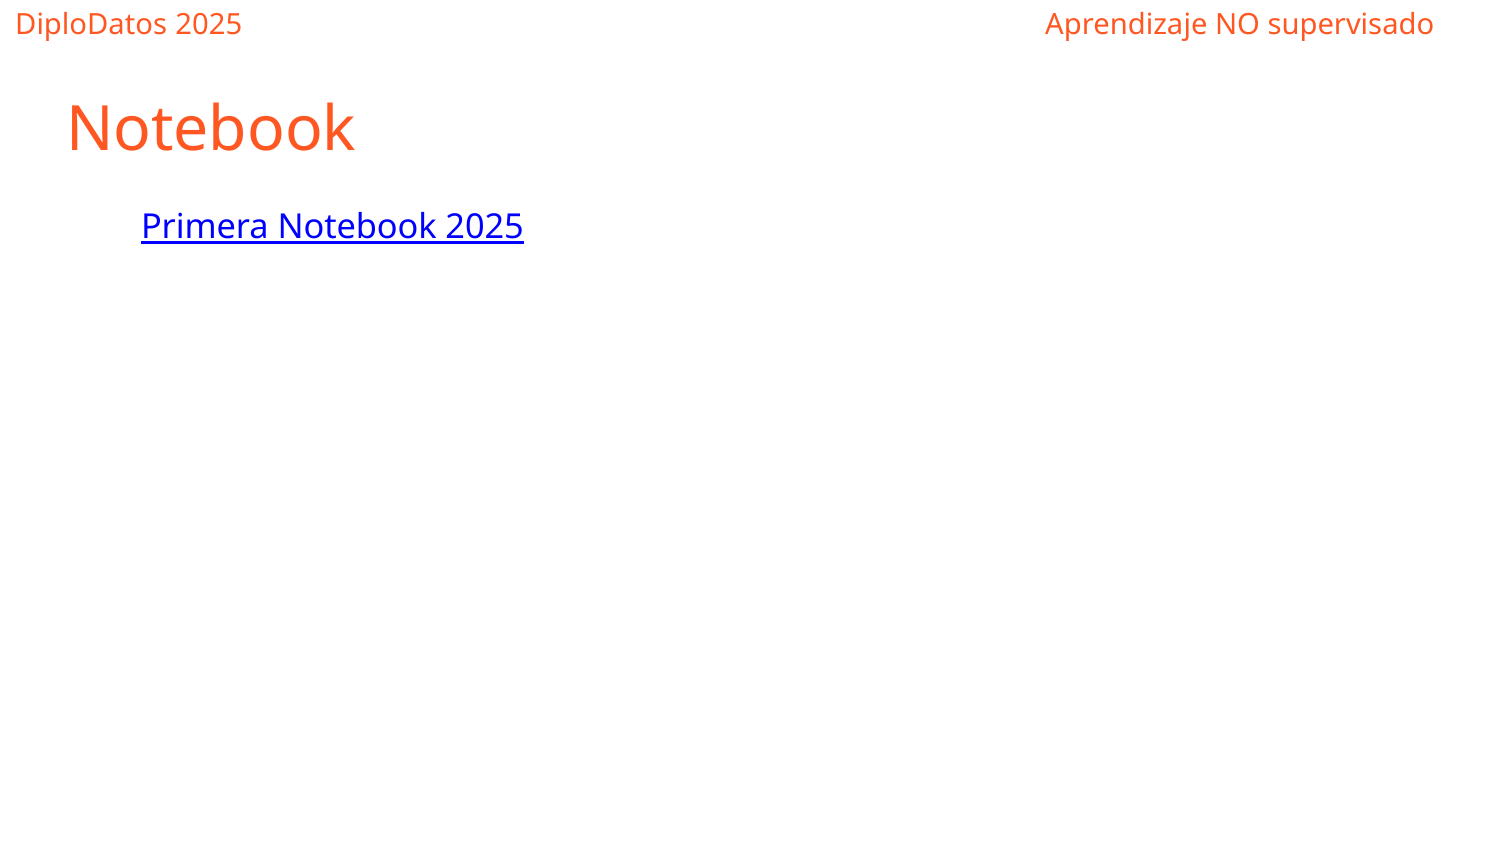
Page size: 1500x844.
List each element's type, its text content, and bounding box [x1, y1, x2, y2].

text_box Primera Notebook 2025 [51, 189, 1449, 750]
text_box Notebook [51, 72, 1449, 167]
